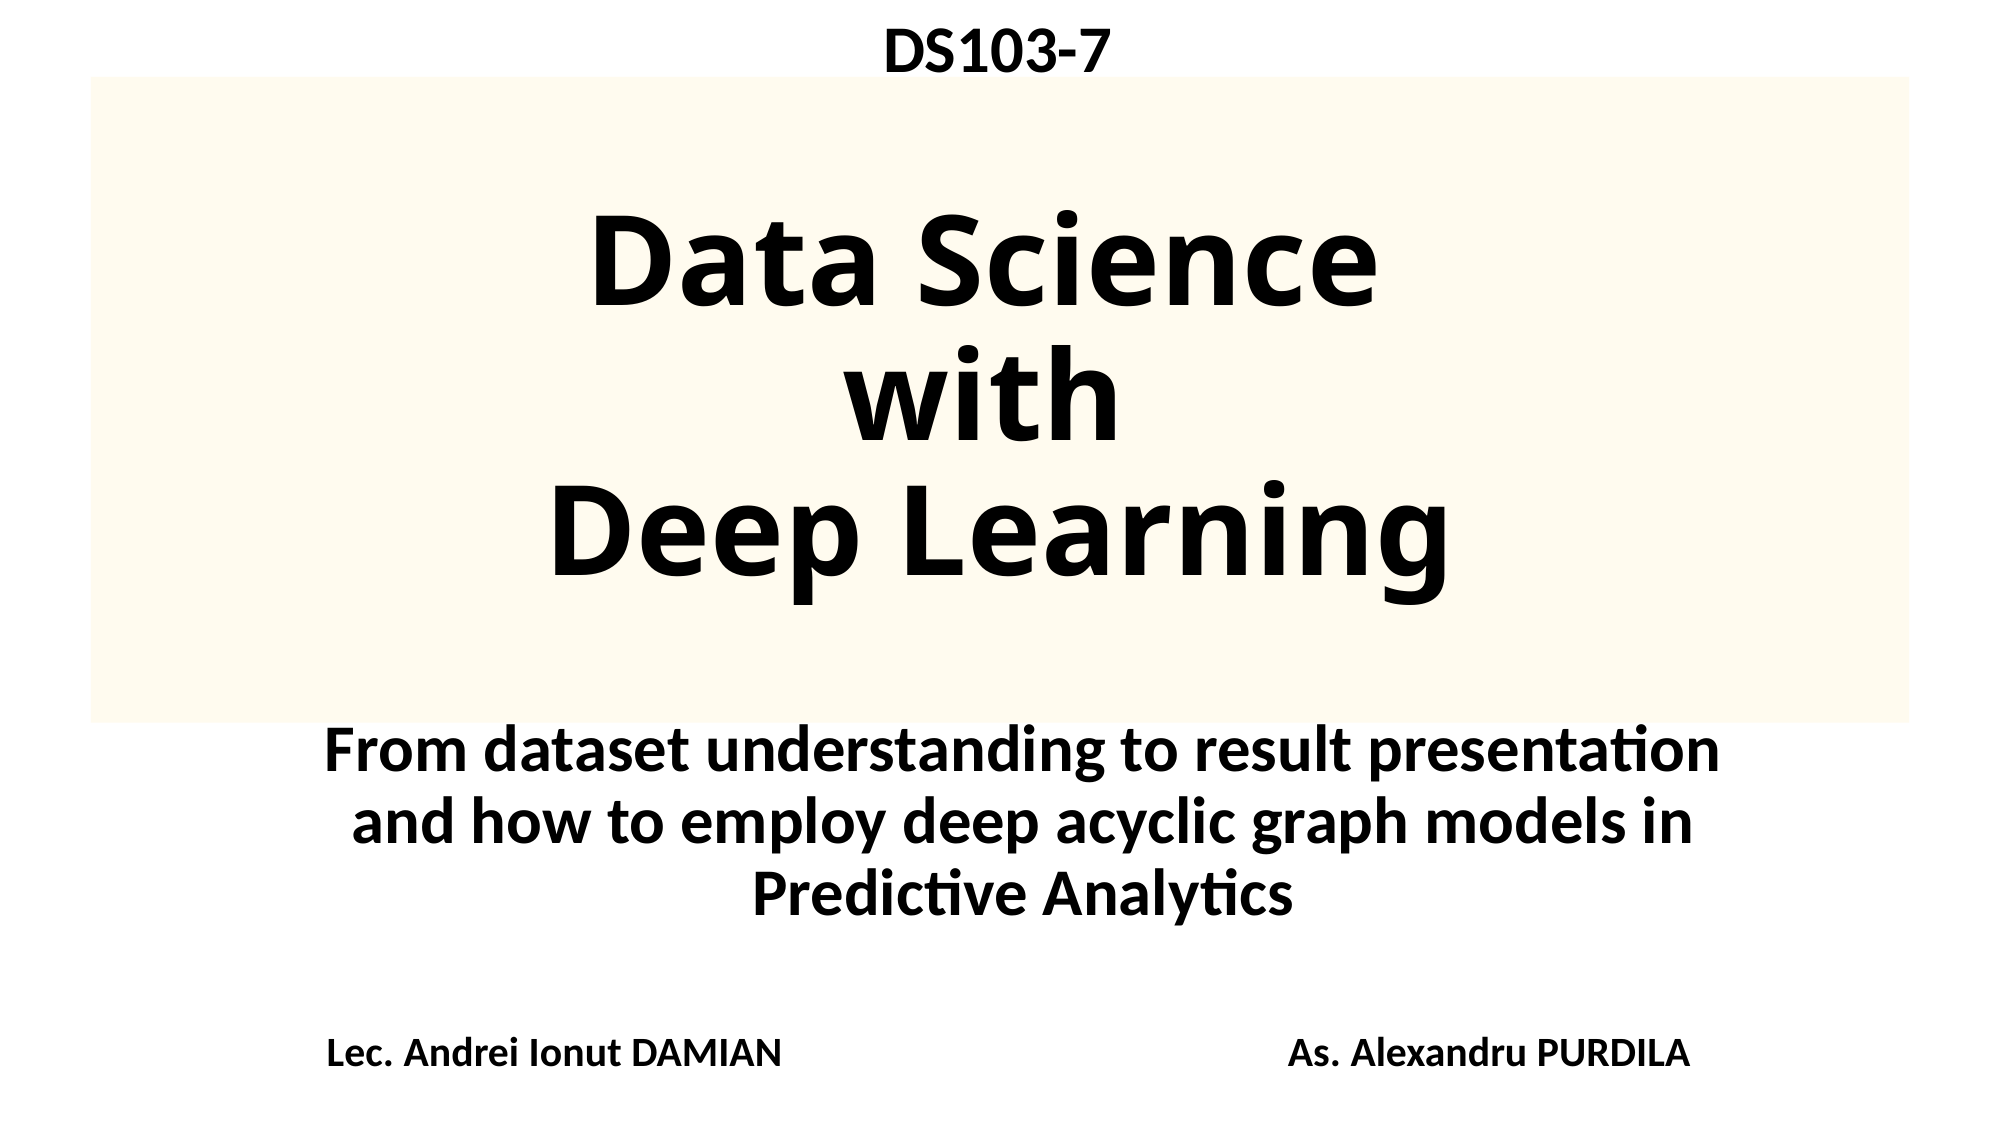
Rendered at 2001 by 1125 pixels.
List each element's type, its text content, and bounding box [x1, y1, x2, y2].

text_box As. Alexandru PURDILA [1272, 1017, 1717, 1084]
text_box Lec. Andrei Ionut DAMIAN [311, 1017, 913, 1084]
subtitle From dataset understanding to result presentation and how to employ deep acyclic graph models in Predictive Analytics [273, 706, 1774, 957]
title Data Science with Deep Learning [90, 76, 1910, 723]
text_box DS103-7 [772, 0, 1224, 94]
